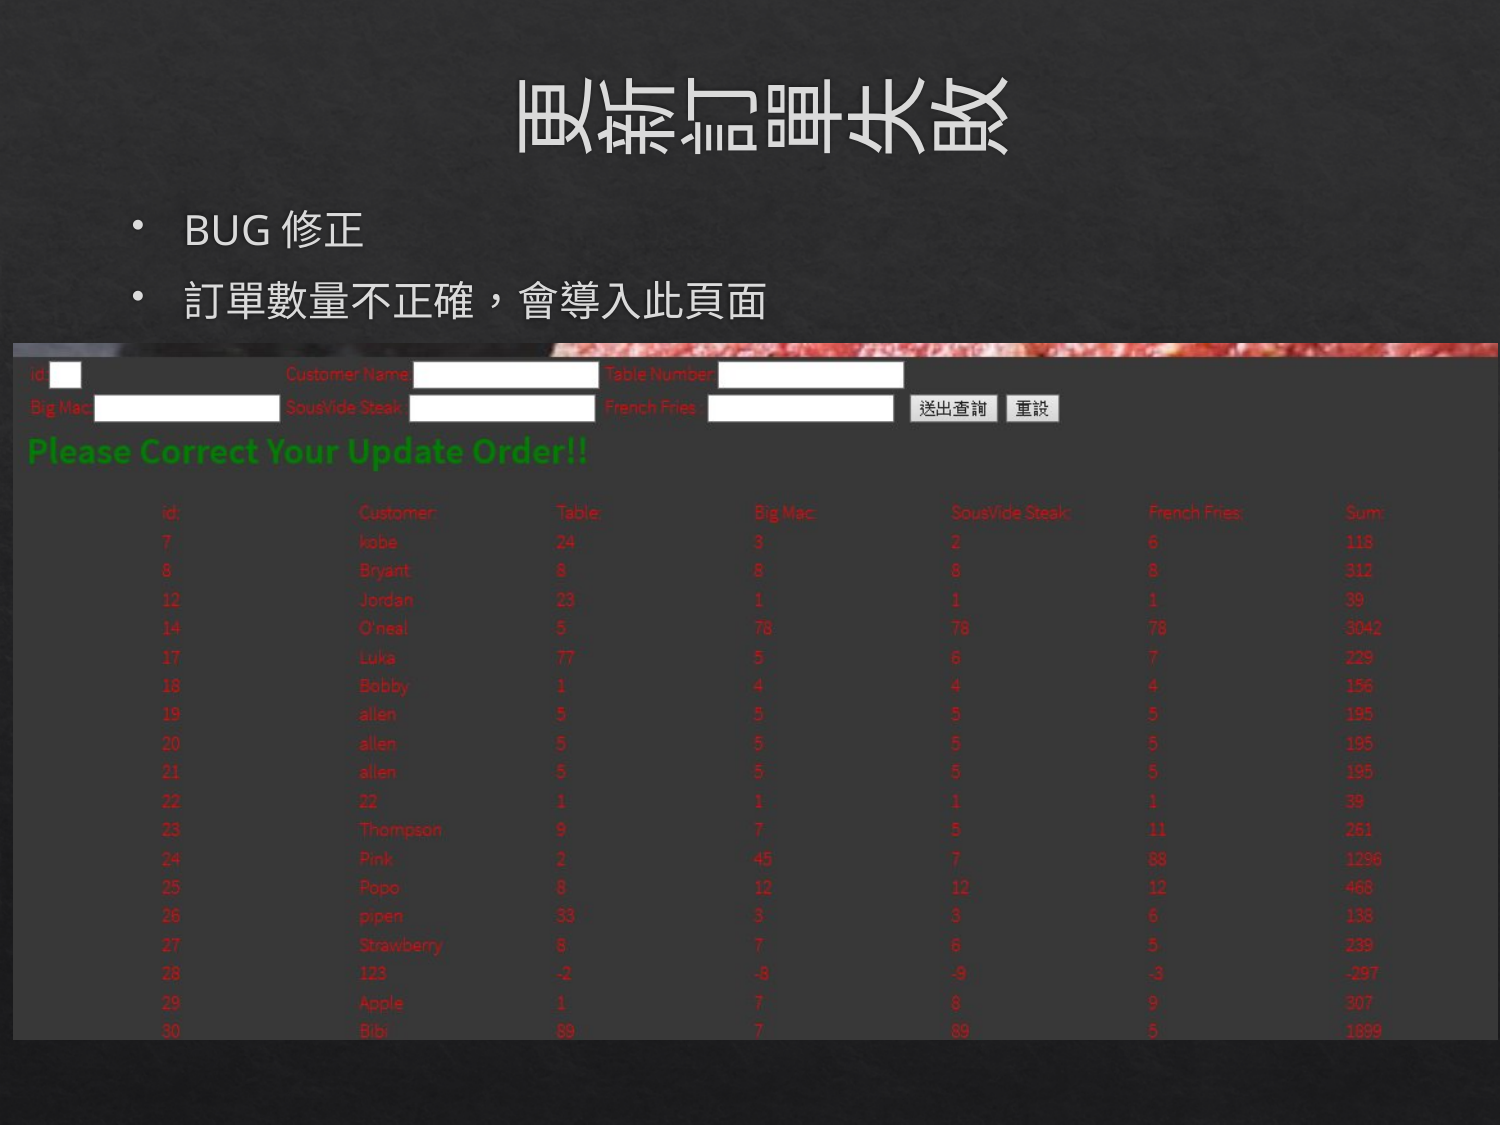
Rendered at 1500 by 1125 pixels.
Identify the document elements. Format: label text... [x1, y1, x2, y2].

title 更新訂單失敗 [336, 42, 1187, 197]
list BUG修正 訂單數量不正確，會導入此頁面 [112, 196, 1087, 339]
picture [12, 343, 1498, 1040]
